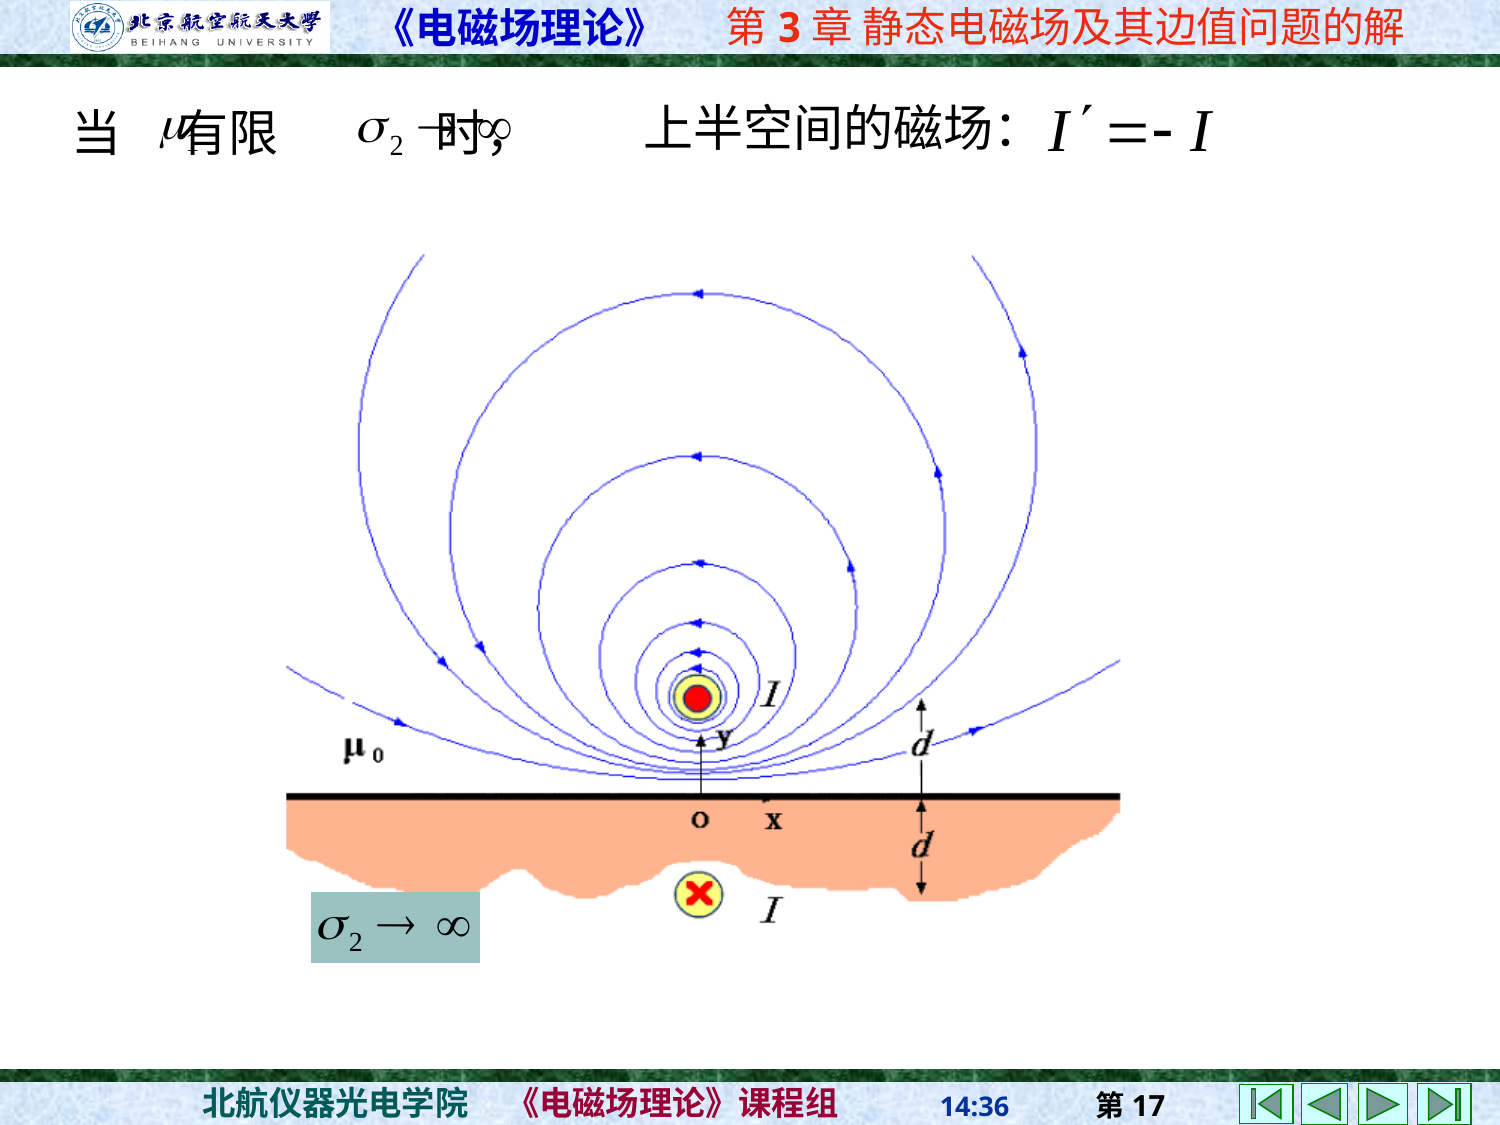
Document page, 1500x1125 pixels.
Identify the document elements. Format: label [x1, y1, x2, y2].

picture [0, 1069, 1500, 1125]
text_box [76, 81, 1072, 170]
text_box [1076, 95, 1230, 163]
text_box [261, 176, 1261, 1037]
picture [0, 0, 1500, 67]
